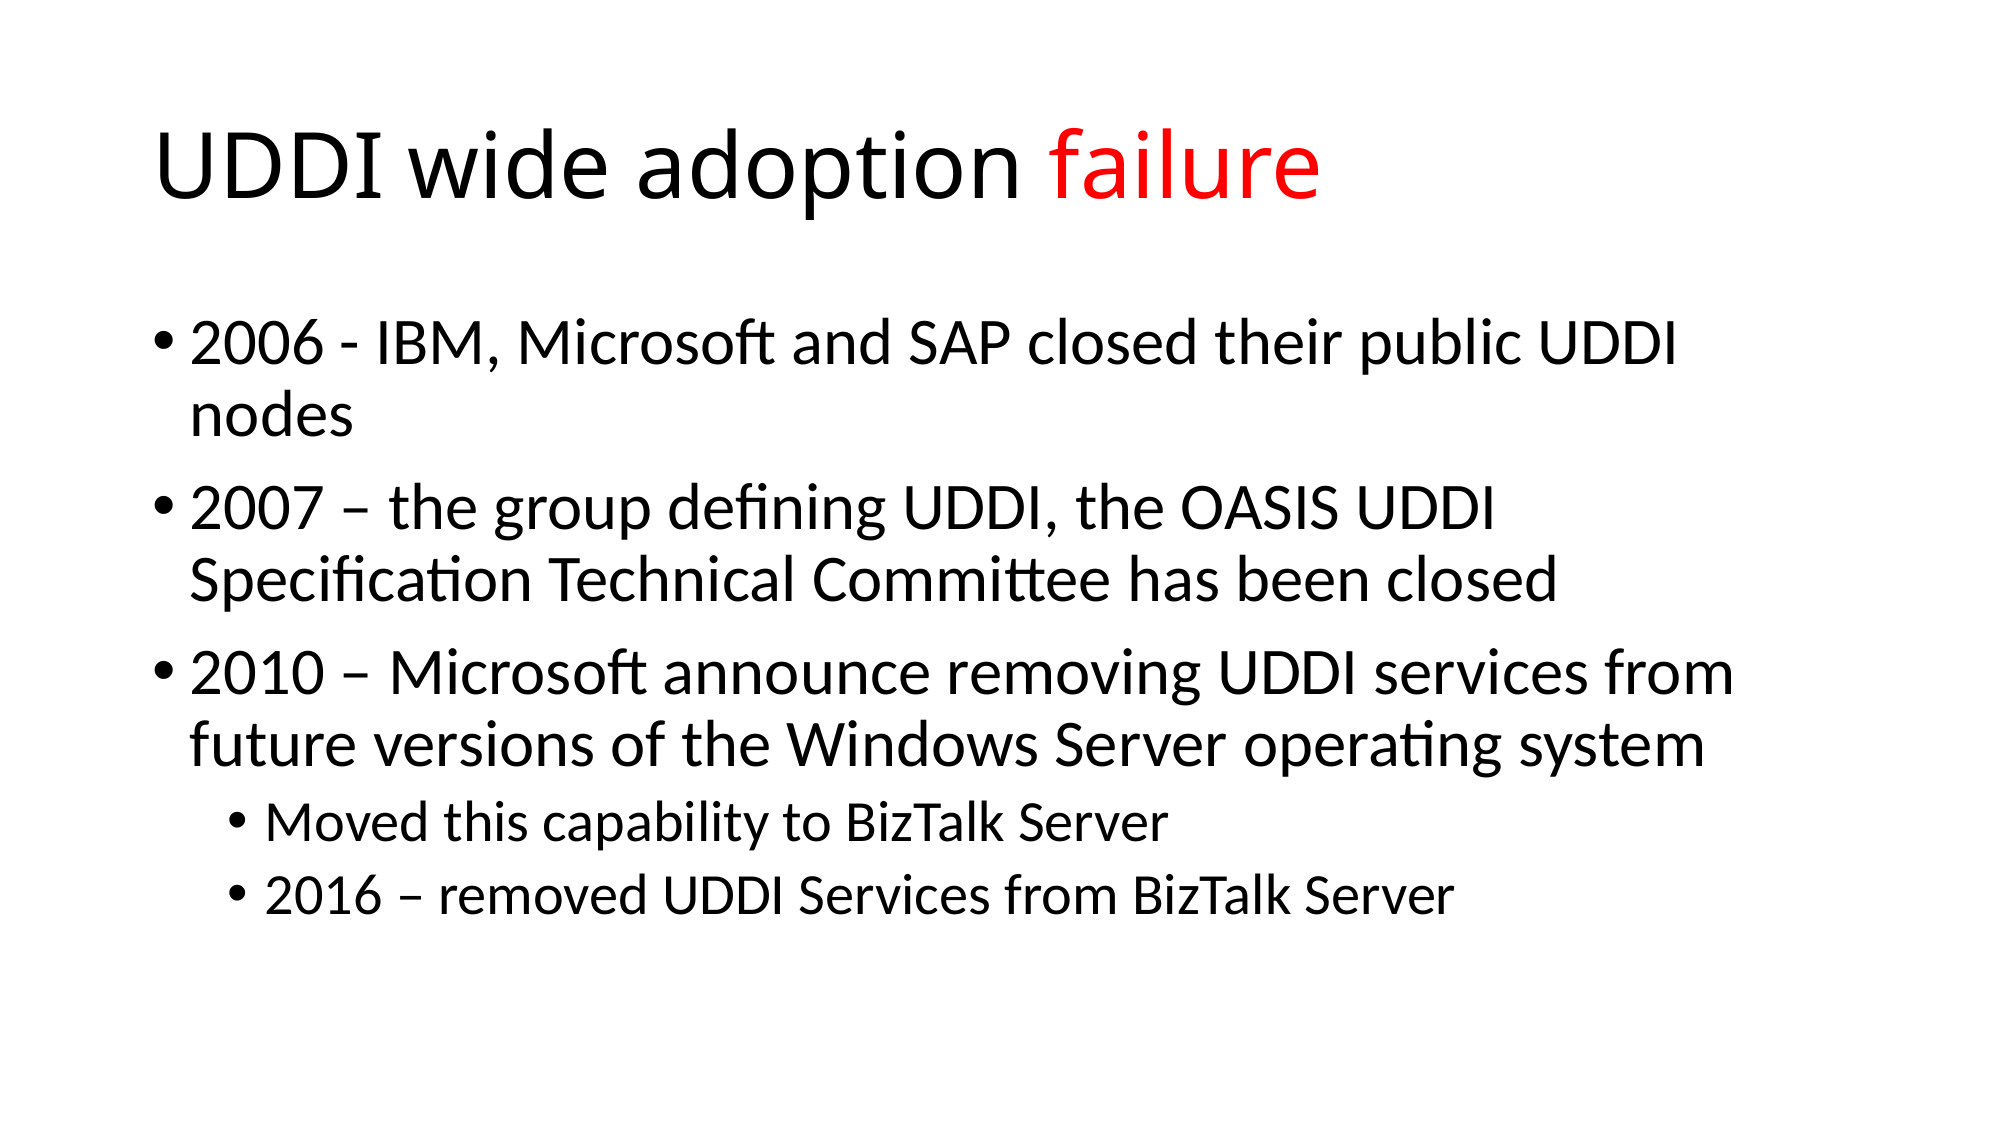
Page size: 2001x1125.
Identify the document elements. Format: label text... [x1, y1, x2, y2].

title UDDI wide adoption failure [137, 59, 1863, 278]
list 2006 - IBM, Microsoft and SAP closed their public UDDI nodes 2007 – the group defining UDDI, the OASIS UDDI Specification Technical Committee has been closed 2010 – Microsoft announce removing UDDI services from future versions of the Windows Server operating system Moved this capability to BizTalk Server 2016 – removed UDDI Services from BizTalk Server [137, 299, 1863, 1014]
